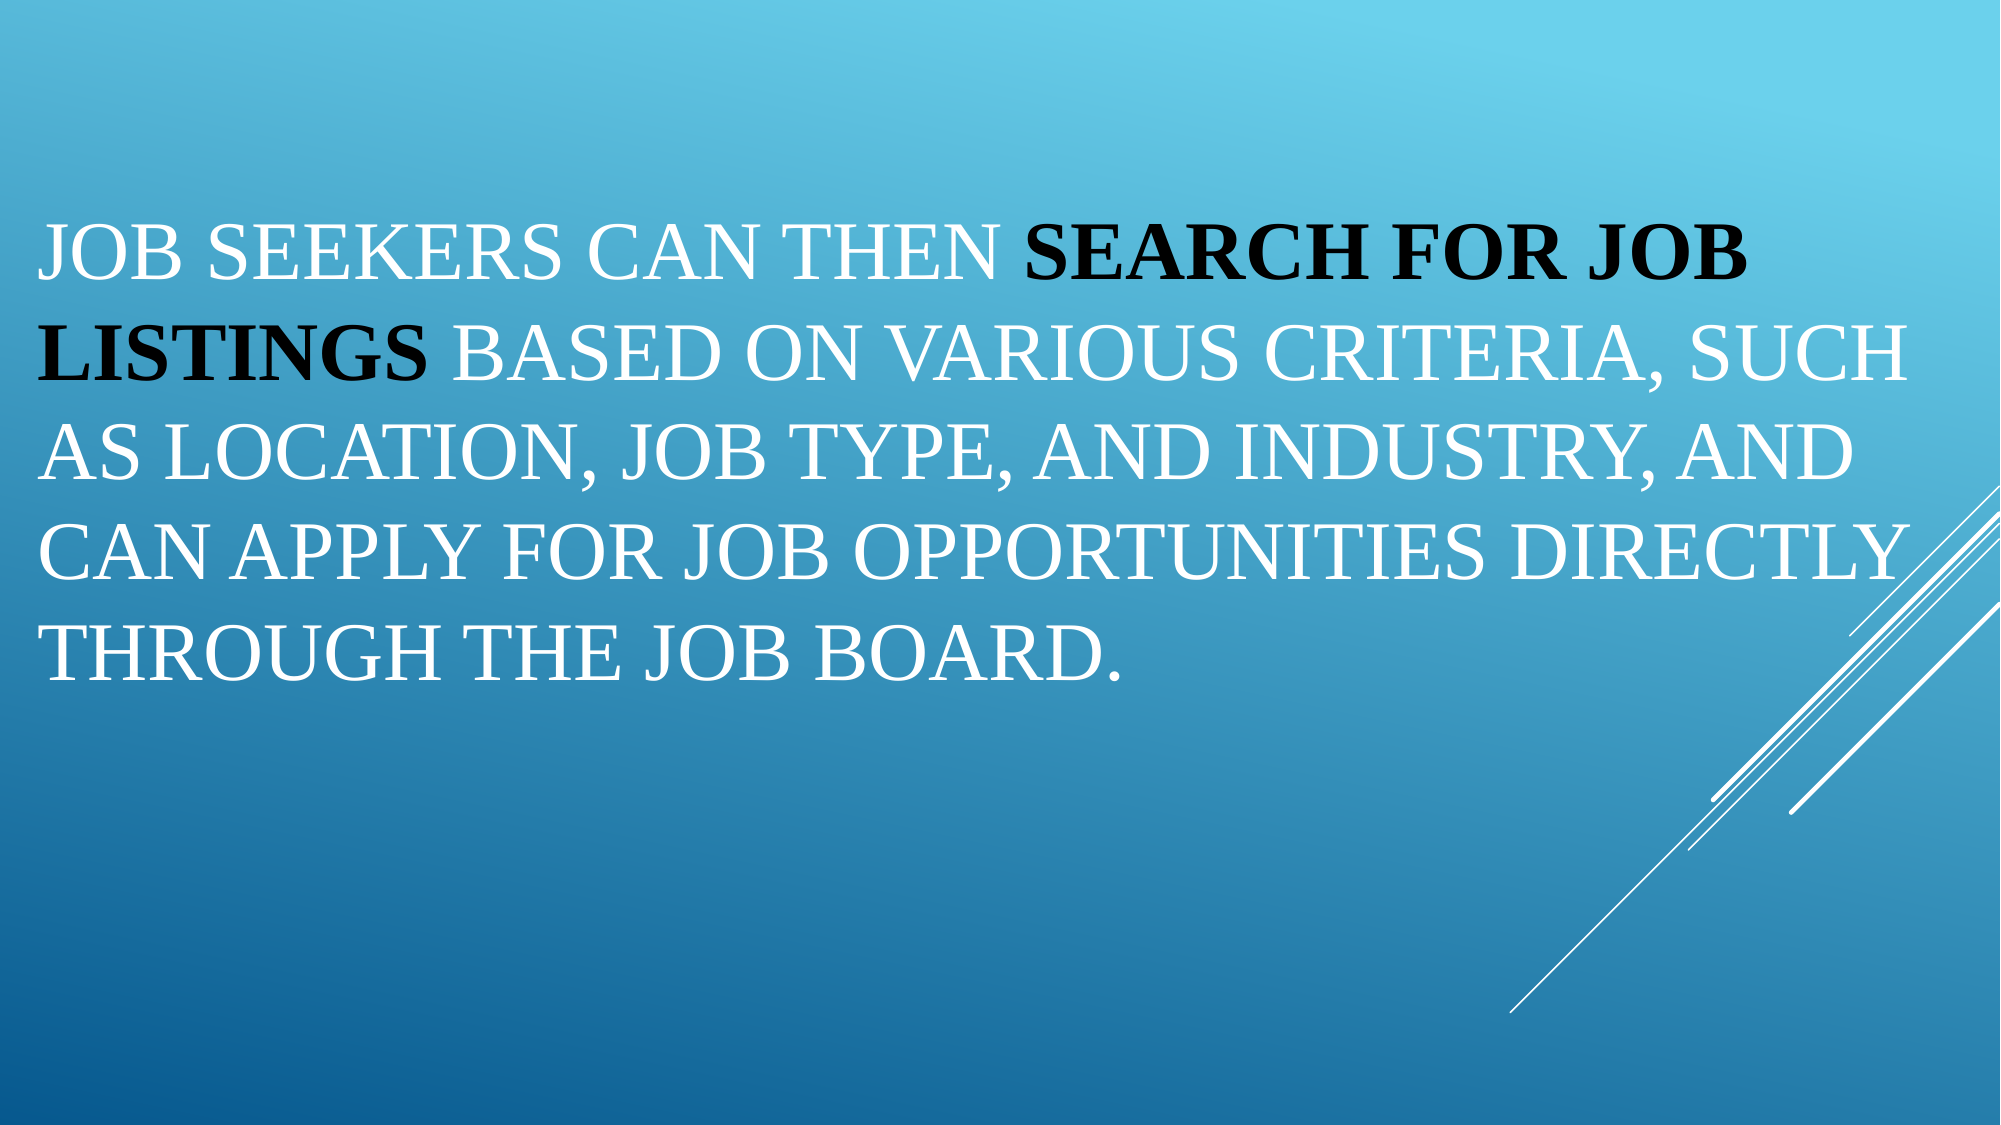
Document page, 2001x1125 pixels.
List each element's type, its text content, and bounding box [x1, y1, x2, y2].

title Job seekers can then search for job listings based on various criteria, such as location, job type, and industry, and can apply for job opportunities directly through the job board. [22, 87, 1943, 806]
